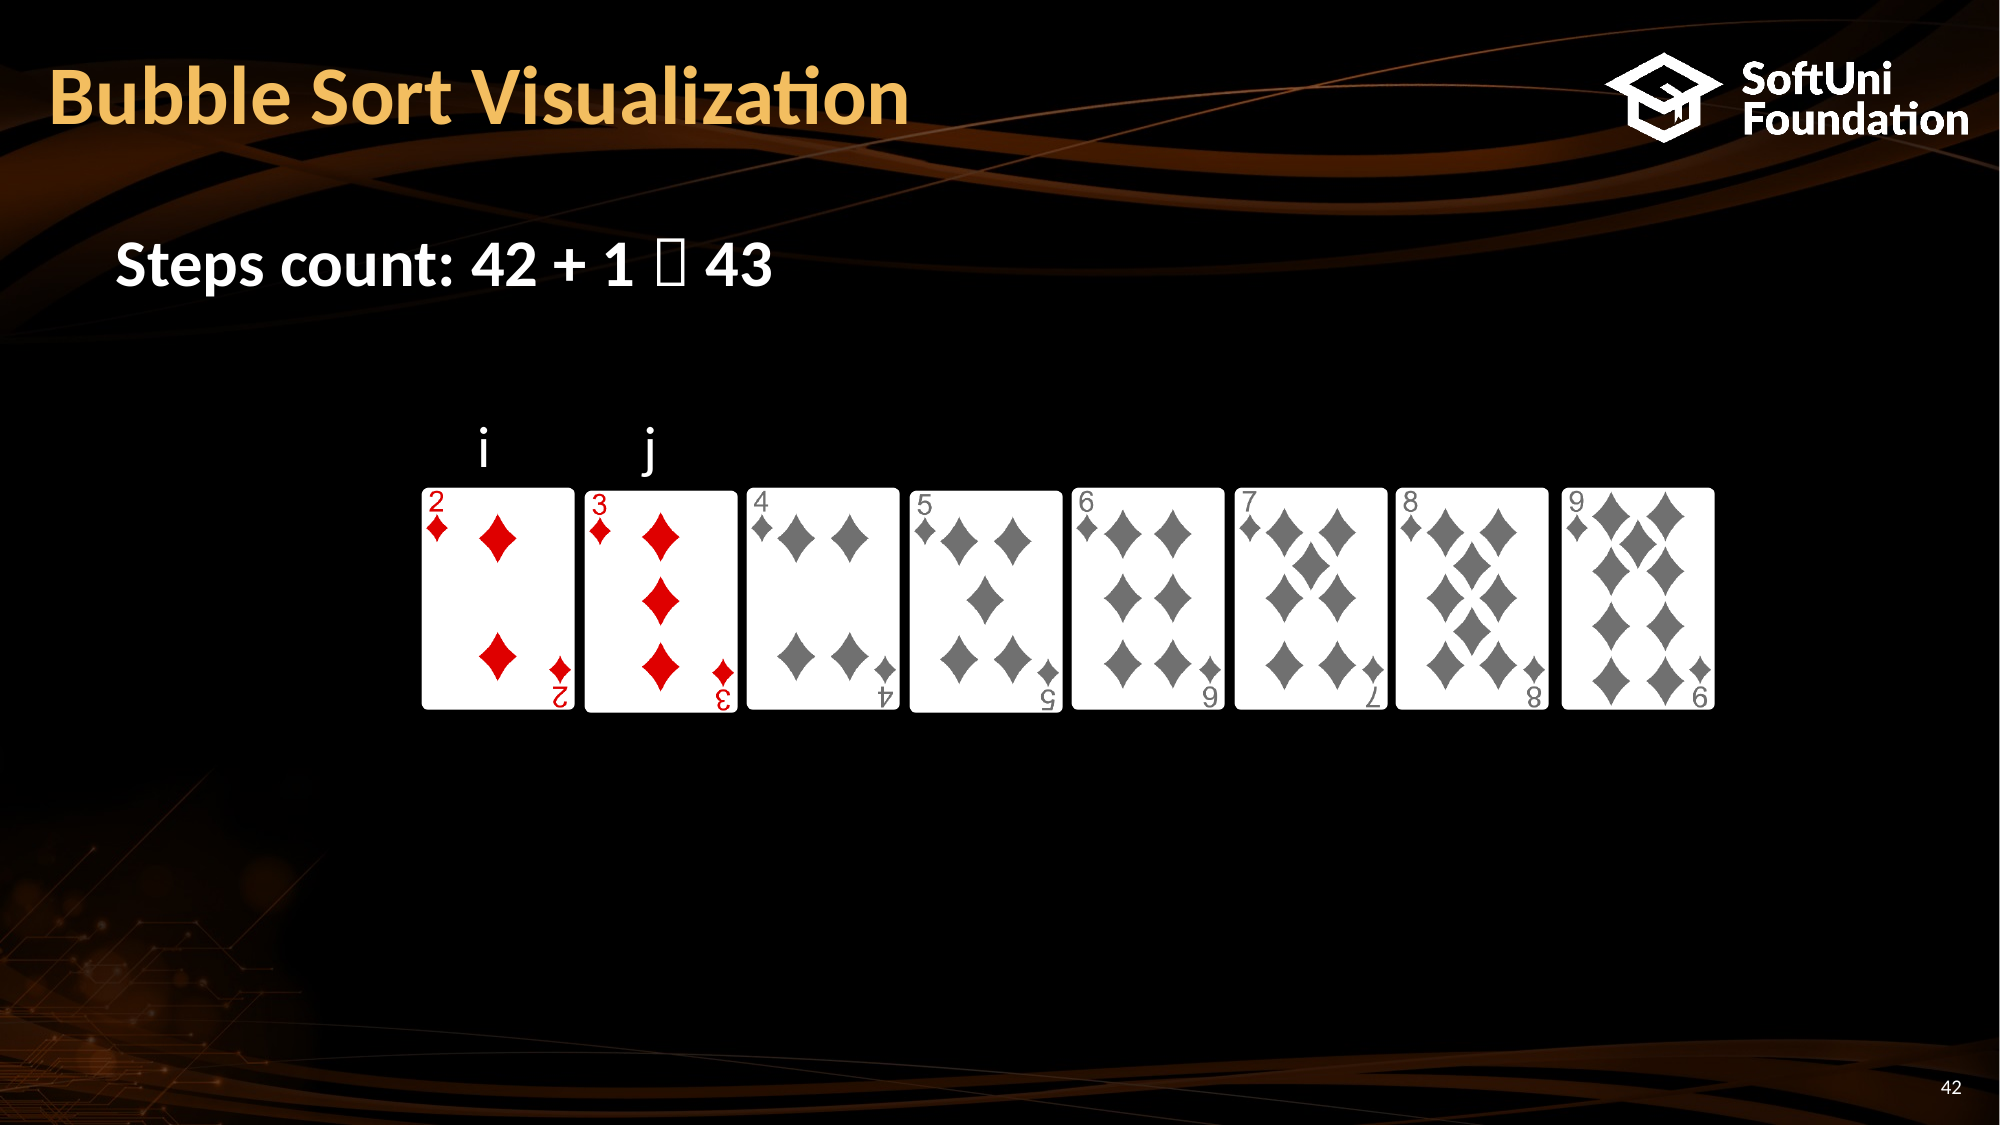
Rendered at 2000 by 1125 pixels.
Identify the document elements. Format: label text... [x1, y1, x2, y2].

slide_number 42 [1897, 1070, 1968, 1103]
picture [0, 0, 2000, 1125]
title Bubble Sort Visualization [30, 6, 1602, 189]
text_box j [628, 401, 673, 487]
text_box Steps count: 42 + 1  43 [100, 212, 789, 308]
text_box i [462, 401, 506, 487]
